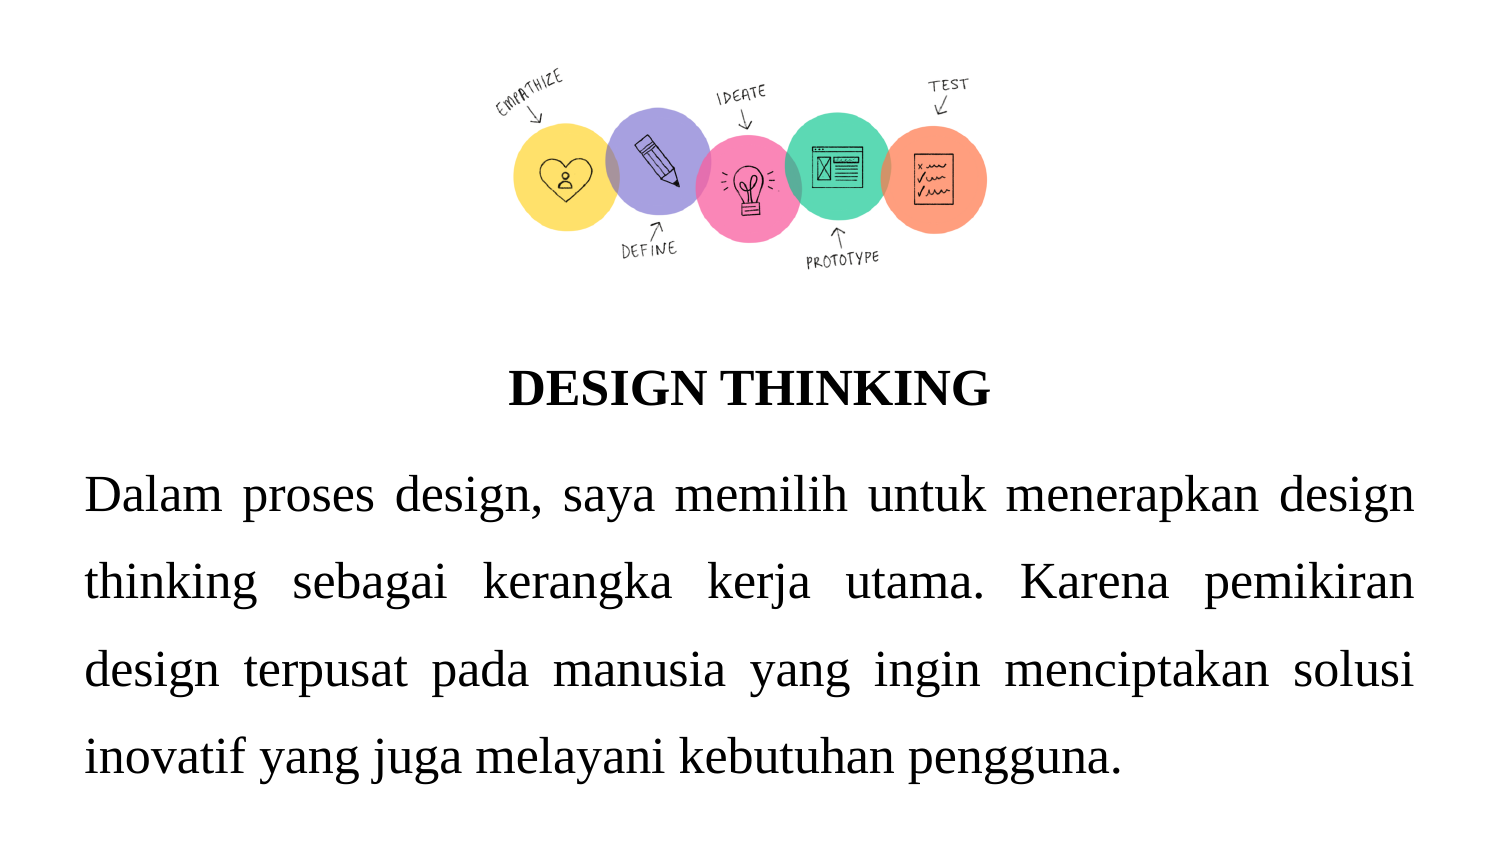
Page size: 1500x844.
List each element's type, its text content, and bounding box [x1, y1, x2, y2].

text_box Dalam proses design, saya memilih untuk menerapkan design thinking sebagai kerangka kerja utama. Karena pemikiran design terpusat pada manusia yang ingin menciptakan solusi inovatif yang juga melayani kebutuhan pengguna. [84, 434, 1416, 785]
picture [471, 47, 1029, 294]
text_box DESIGN THINKING [501, 328, 999, 417]
